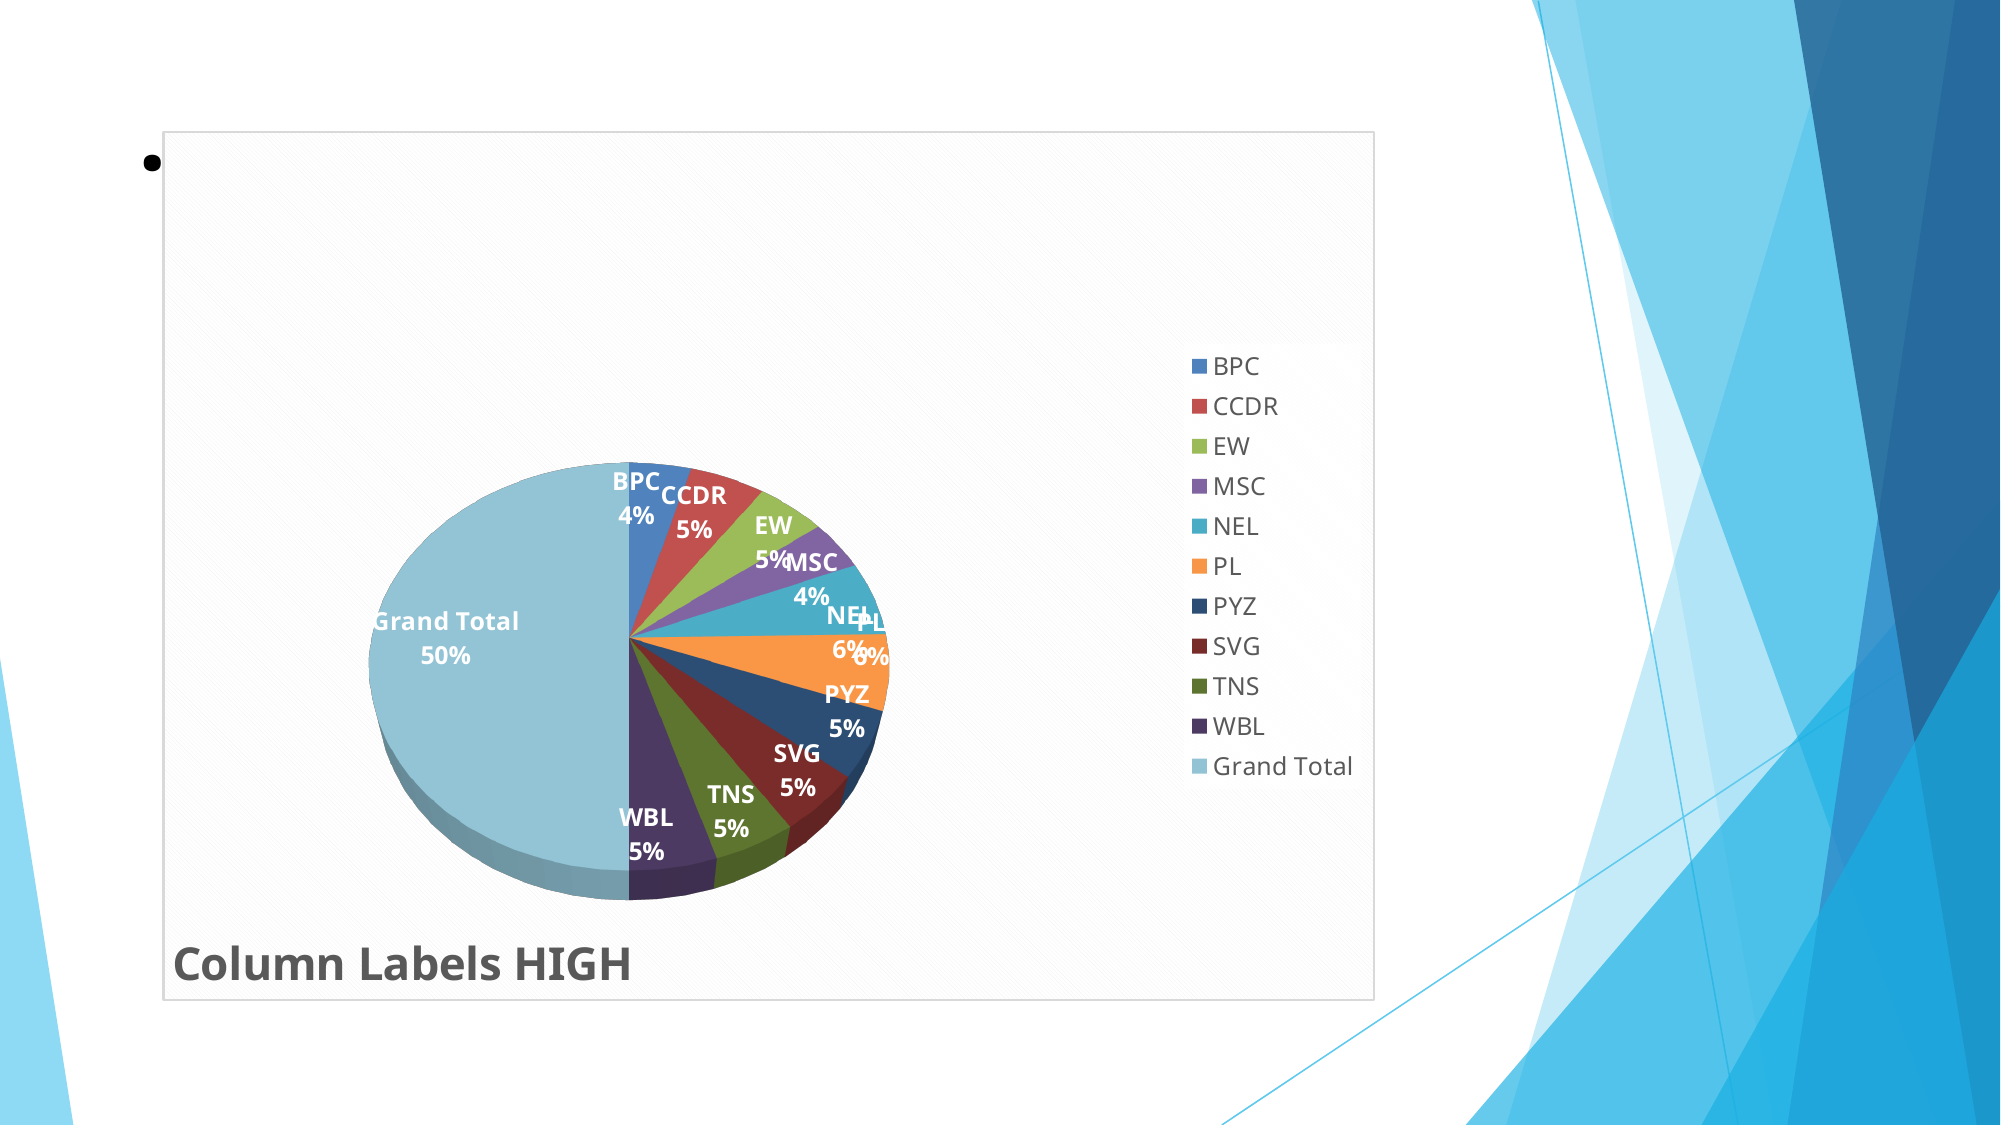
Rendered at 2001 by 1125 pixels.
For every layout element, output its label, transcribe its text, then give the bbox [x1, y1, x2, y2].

title . [123, 62, 1877, 189]
chart [162, 131, 1375, 1007]
